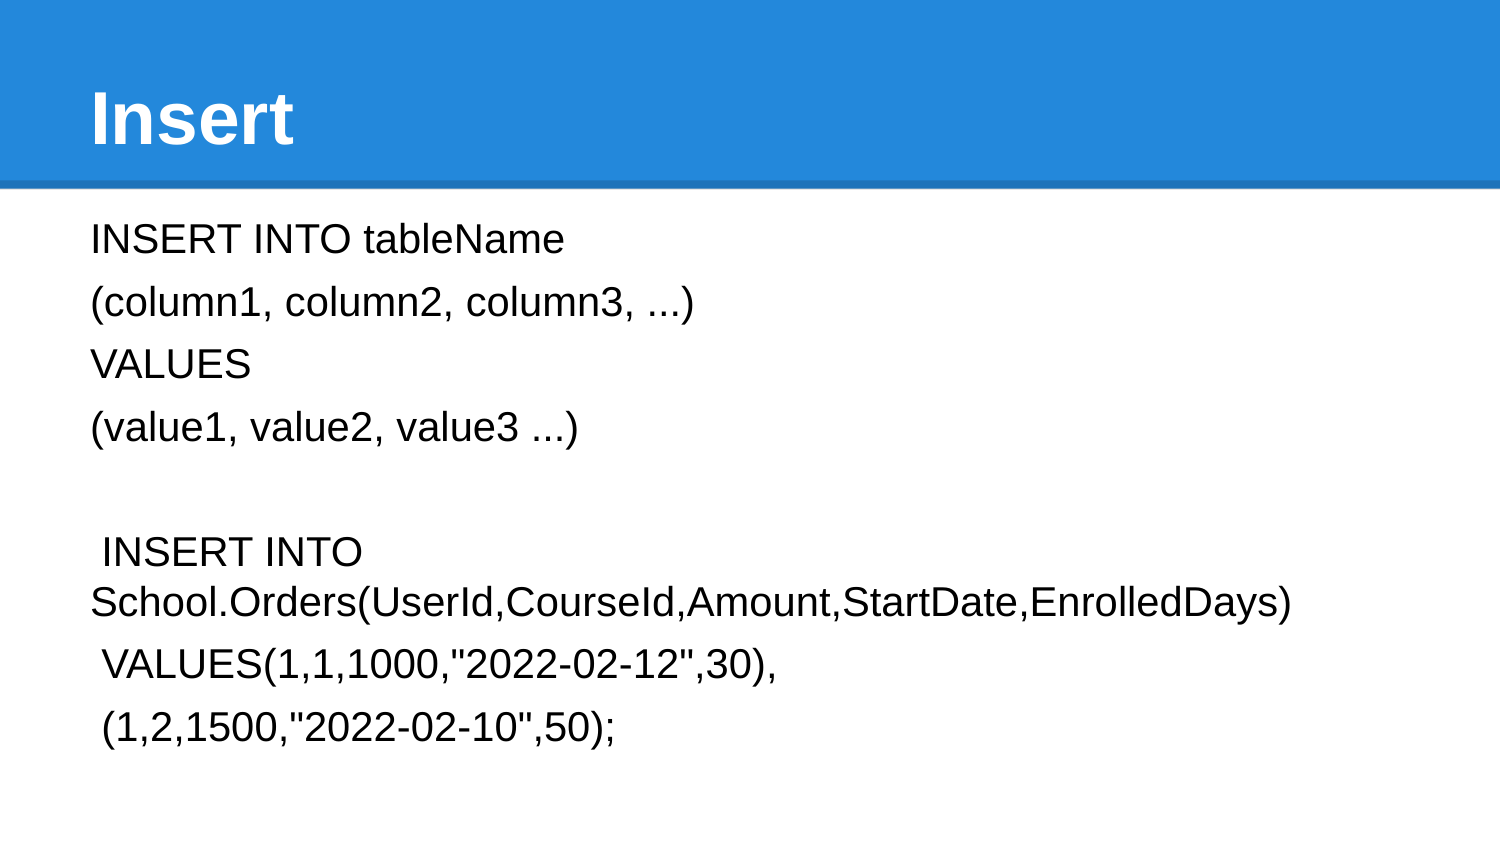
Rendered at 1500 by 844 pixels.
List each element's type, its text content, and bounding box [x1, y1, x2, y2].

list INSERT INTO tableName (column1, column2, column3, ...) VALUES (value1, value2, value3 ...) INSERT INTO School.Orders(UserId,CourseId,Amount,StartDate,EnrolledDays) VALUES(1,1,1000,"2022-02-12",30), (1,2,1500,"2022-02-10",50); [75, 196, 1425, 808]
title Insert [75, 33, 1425, 175]
